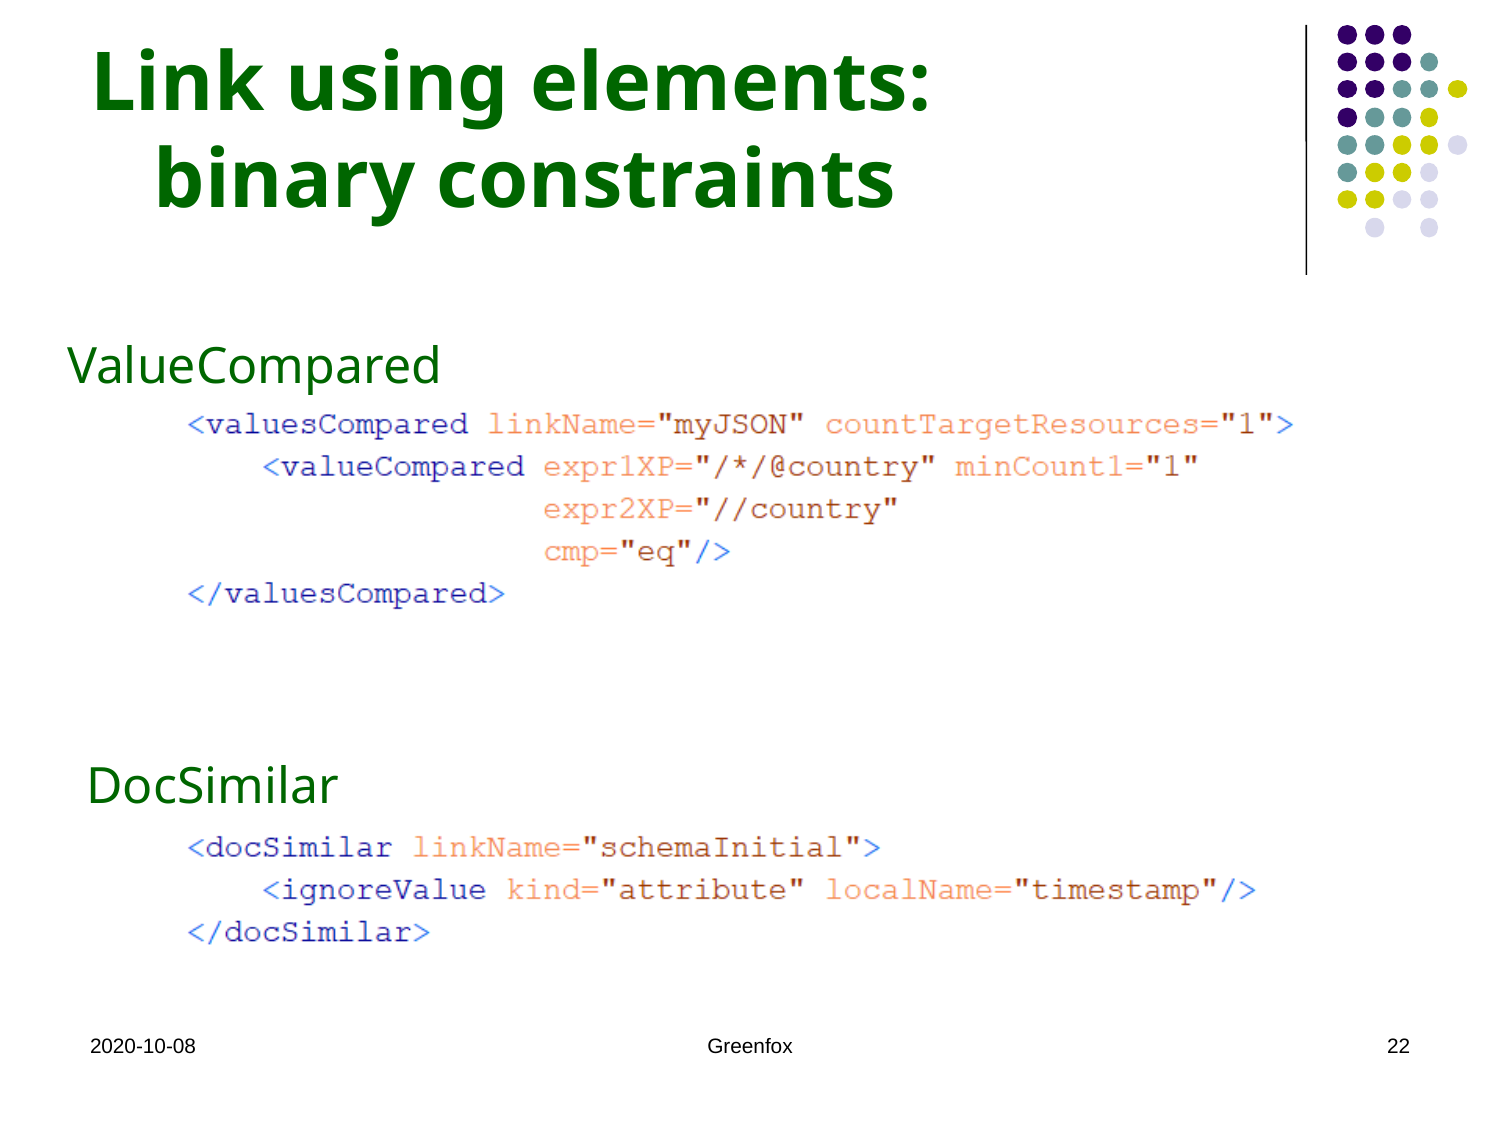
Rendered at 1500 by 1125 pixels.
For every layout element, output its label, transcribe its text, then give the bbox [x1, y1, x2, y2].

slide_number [75, 1025, 425, 1100]
footer Greenfox [478, 1025, 1022, 1100]
title Link using elements: binary constraints [75, 19, 1313, 232]
text_box DocSimilar [71, 746, 140, 822]
slide_number 22 [1074, 1025, 1425, 1100]
picture [140, 385, 1360, 965]
text_box ValueCompared [52, 326, 458, 401]
